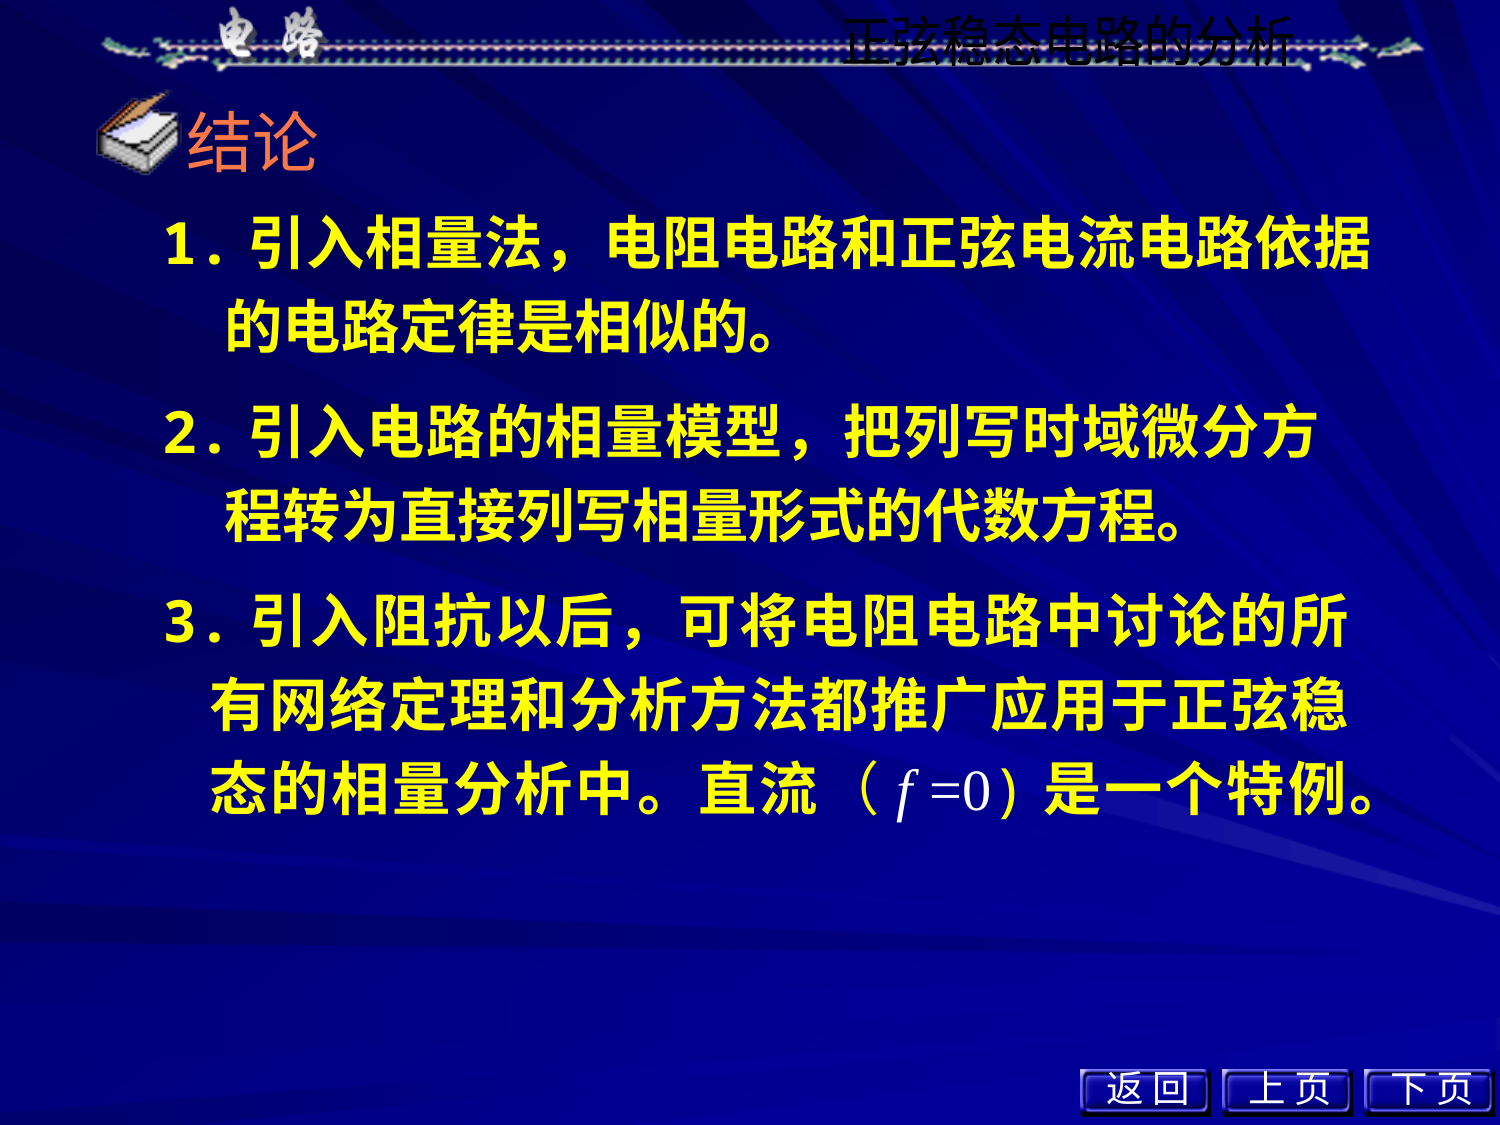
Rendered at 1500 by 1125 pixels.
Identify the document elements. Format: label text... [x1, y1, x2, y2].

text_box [64, 66, 335, 207]
text_box 2.引入电路的相量模型，把列写时域微分方程转为直接列写相量形式的代数方程。 [147, 373, 1336, 557]
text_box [1222, 1057, 1353, 1118]
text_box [1364, 1057, 1495, 1118]
picture [0, 0, 1500, 1125]
text_box 1.引入相量法，电阻电路和正弦电流电路依据的电路定律是相似的。 [147, 184, 1388, 368]
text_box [1080, 1057, 1211, 1118]
text_box 3.引入阻抗以后，可将电阻电路中讨论的所有网络定理和分析方法都推广应用于正弦稳态的相量分析中。直流（f =0)是一个特例。 [147, 562, 1365, 830]
